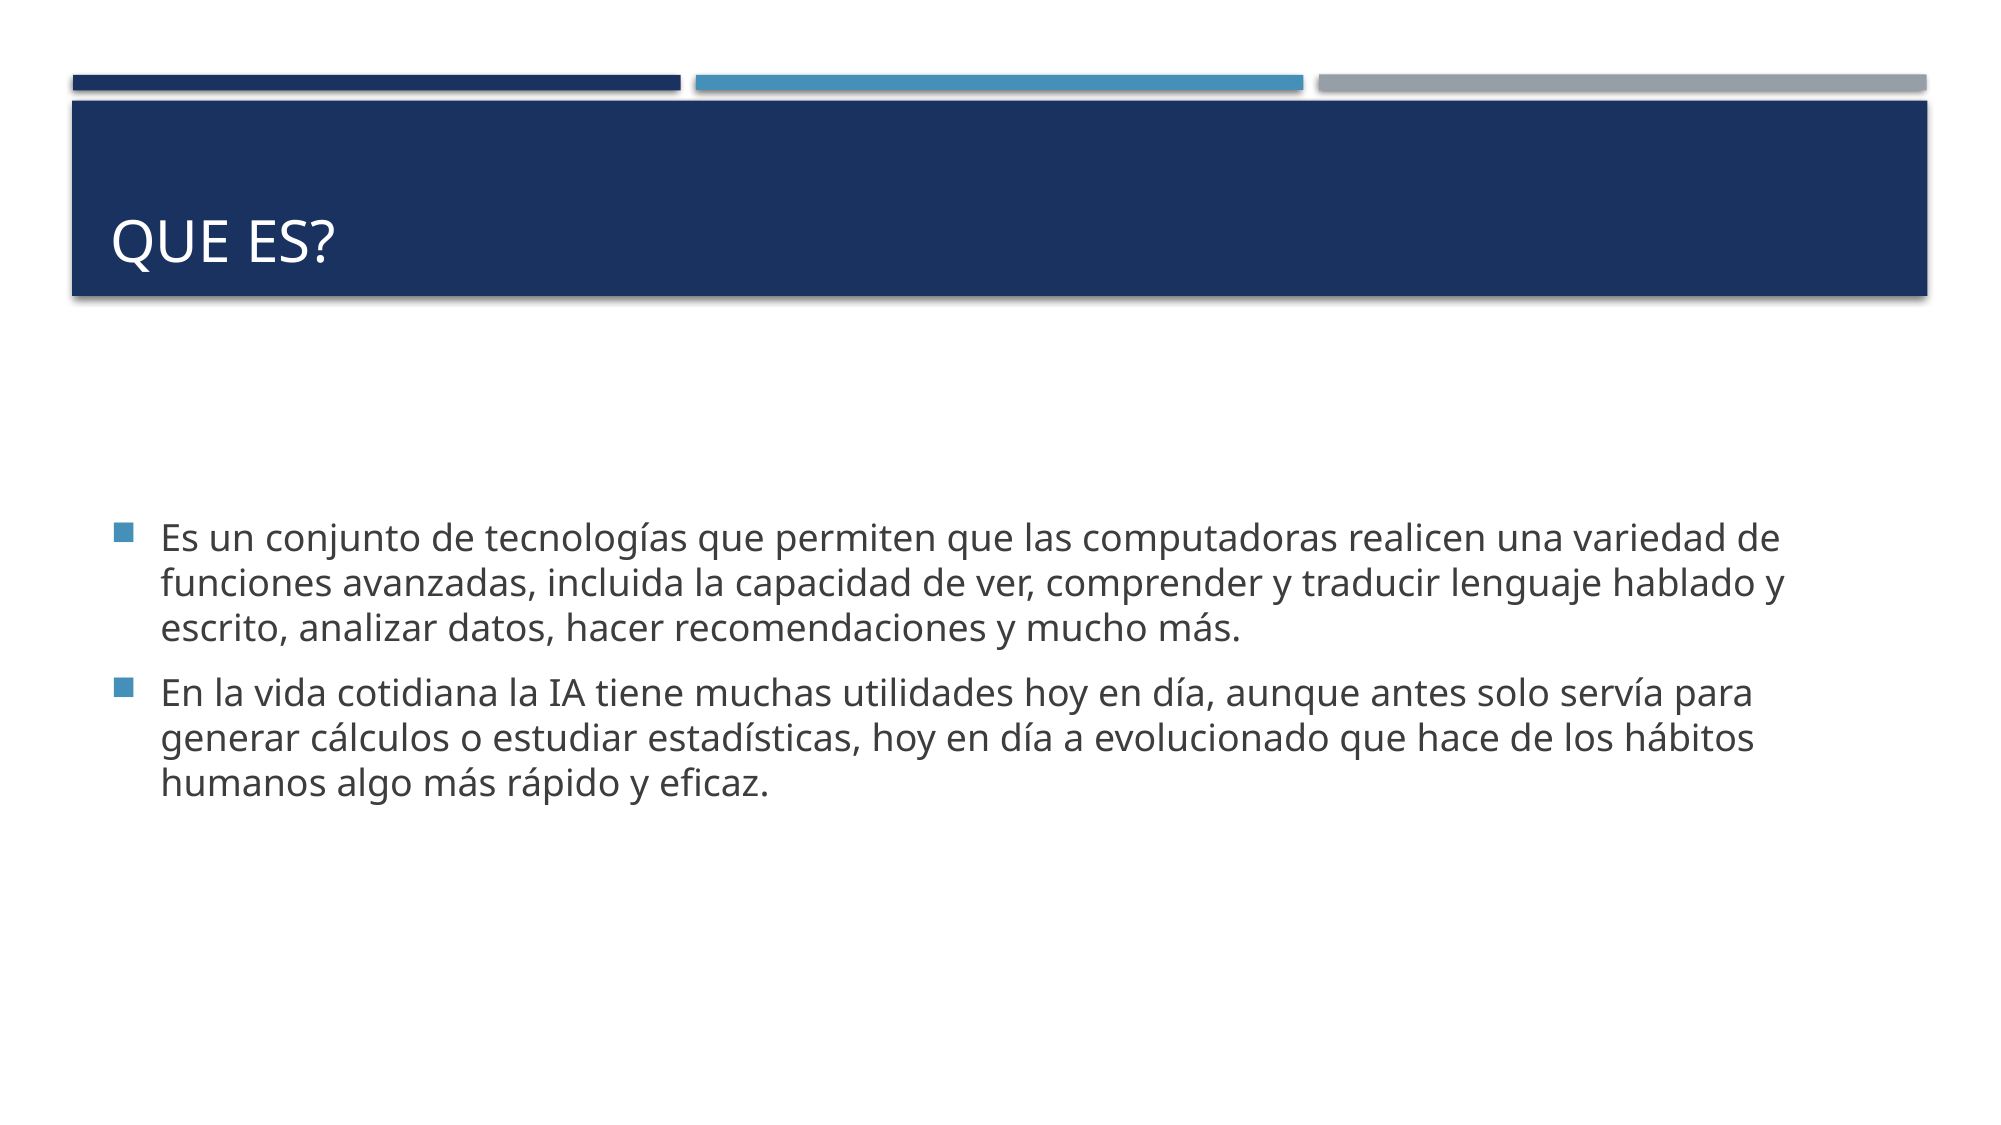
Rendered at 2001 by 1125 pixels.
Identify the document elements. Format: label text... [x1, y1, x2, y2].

title Que es? [95, 115, 1905, 282]
list Es un conjunto de tecnologías que permiten que las computadoras realicen una variedad de funciones avanzadas, incluida la capacidad de ver, comprender y traducir lenguaje hablado y escrito, analizar datos, hacer recomendaciones y mucho más. En la vida cotidiana la IA tiene muchas utilidades hoy en día, aunque antes solo servía para generar cálculos o estudiar estadísticas, hoy en día a evolucionado que hace de los hábitos humanos algo más rápido y eficaz. [95, 357, 1905, 962]
